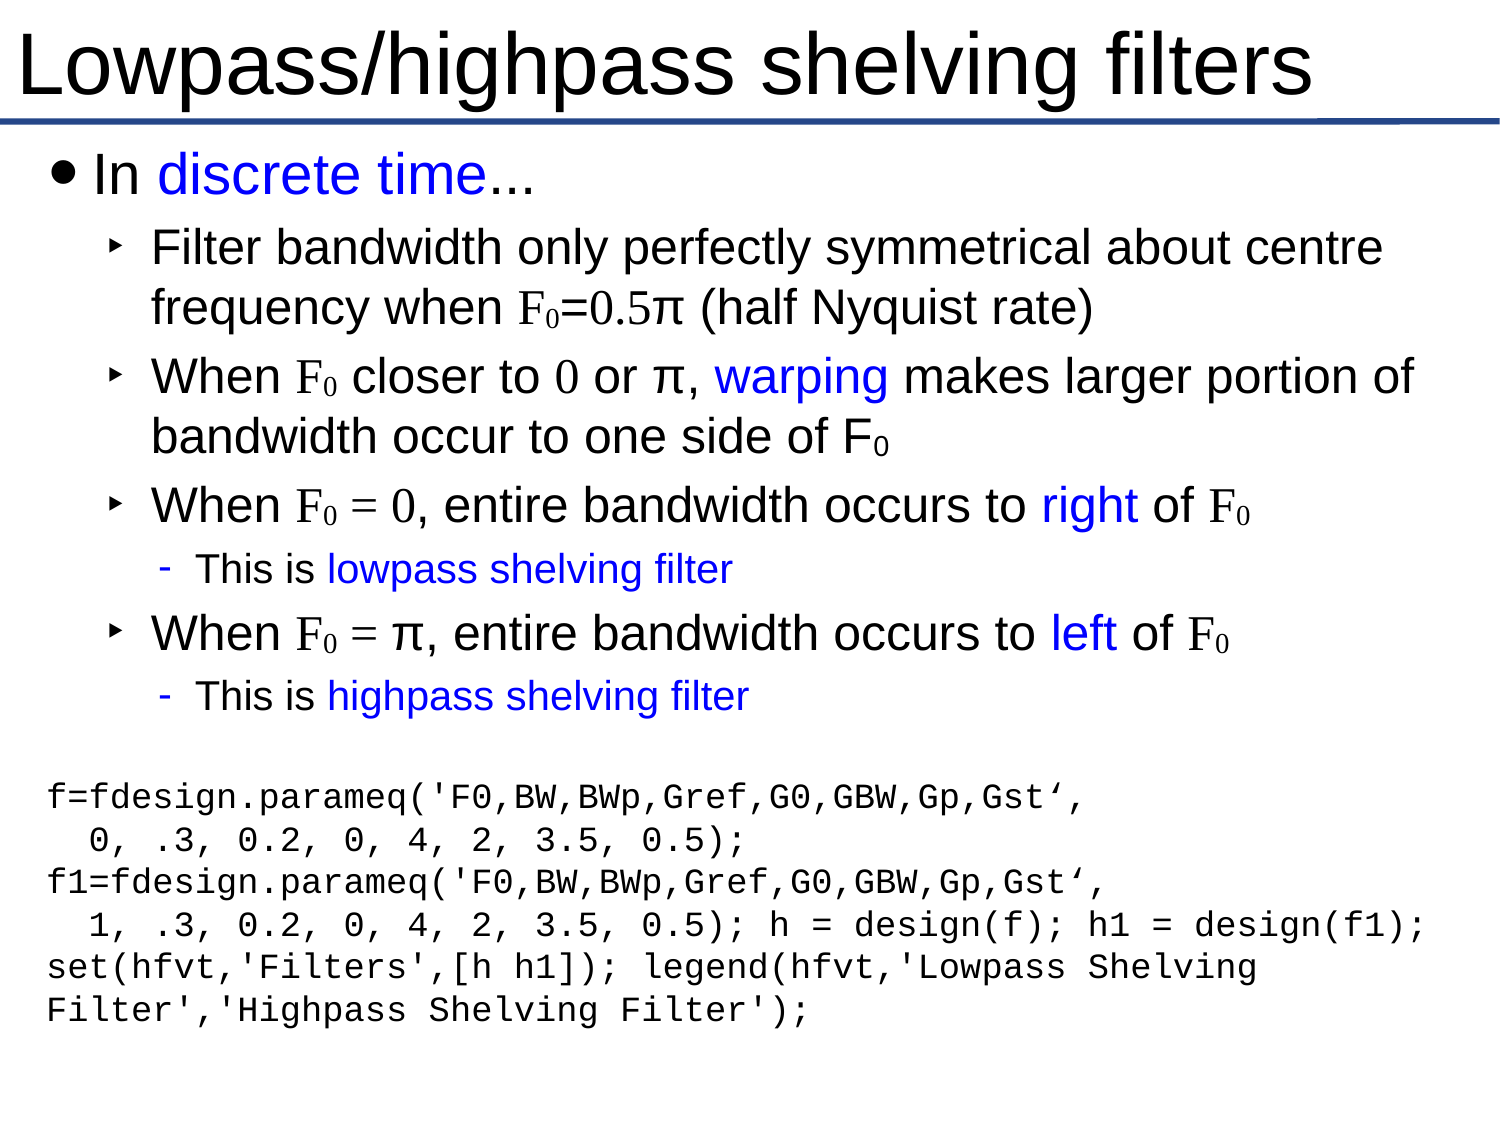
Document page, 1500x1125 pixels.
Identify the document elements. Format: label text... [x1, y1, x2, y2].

text_box f=fdesign.parameq('F0,BW,BWp,Gref,G0,GBW,Gp,Gst‘, 0, .3, 0.2, 0, 4, 2, 3.5, 0.5); f1=fdesign.parameq('F0,BW,BWp,Gref,G0,GBW,Gp,Gst‘, 1, .3, 0.2, 0, 4, 2, 3.5, 0.5); h = design(f); h1 = design(f1); set(hfvt,'Filters',[h h1]); legend(hfvt,'Lowpass Shelving Filter','Highpass Shelving Filter'); [39, 773, 1500, 1078]
title Lowpass/highpass shelving filters [9, 5, 1489, 114]
list In discrete time... Filter bandwidth only perfectly symmetrical about centre frequency when F0=0.5π (half Nyquist rate) When F0 closer to 0 or π, warping makes larger portion of bandwidth occur to one side of F0 When F0 = 0, entire bandwidth occurs to right of F0 This is lowpass shelving filter When F0 = π, entire bandwidth occurs to left of F0 This is highpass shelving filter [12, 129, 1492, 1117]
